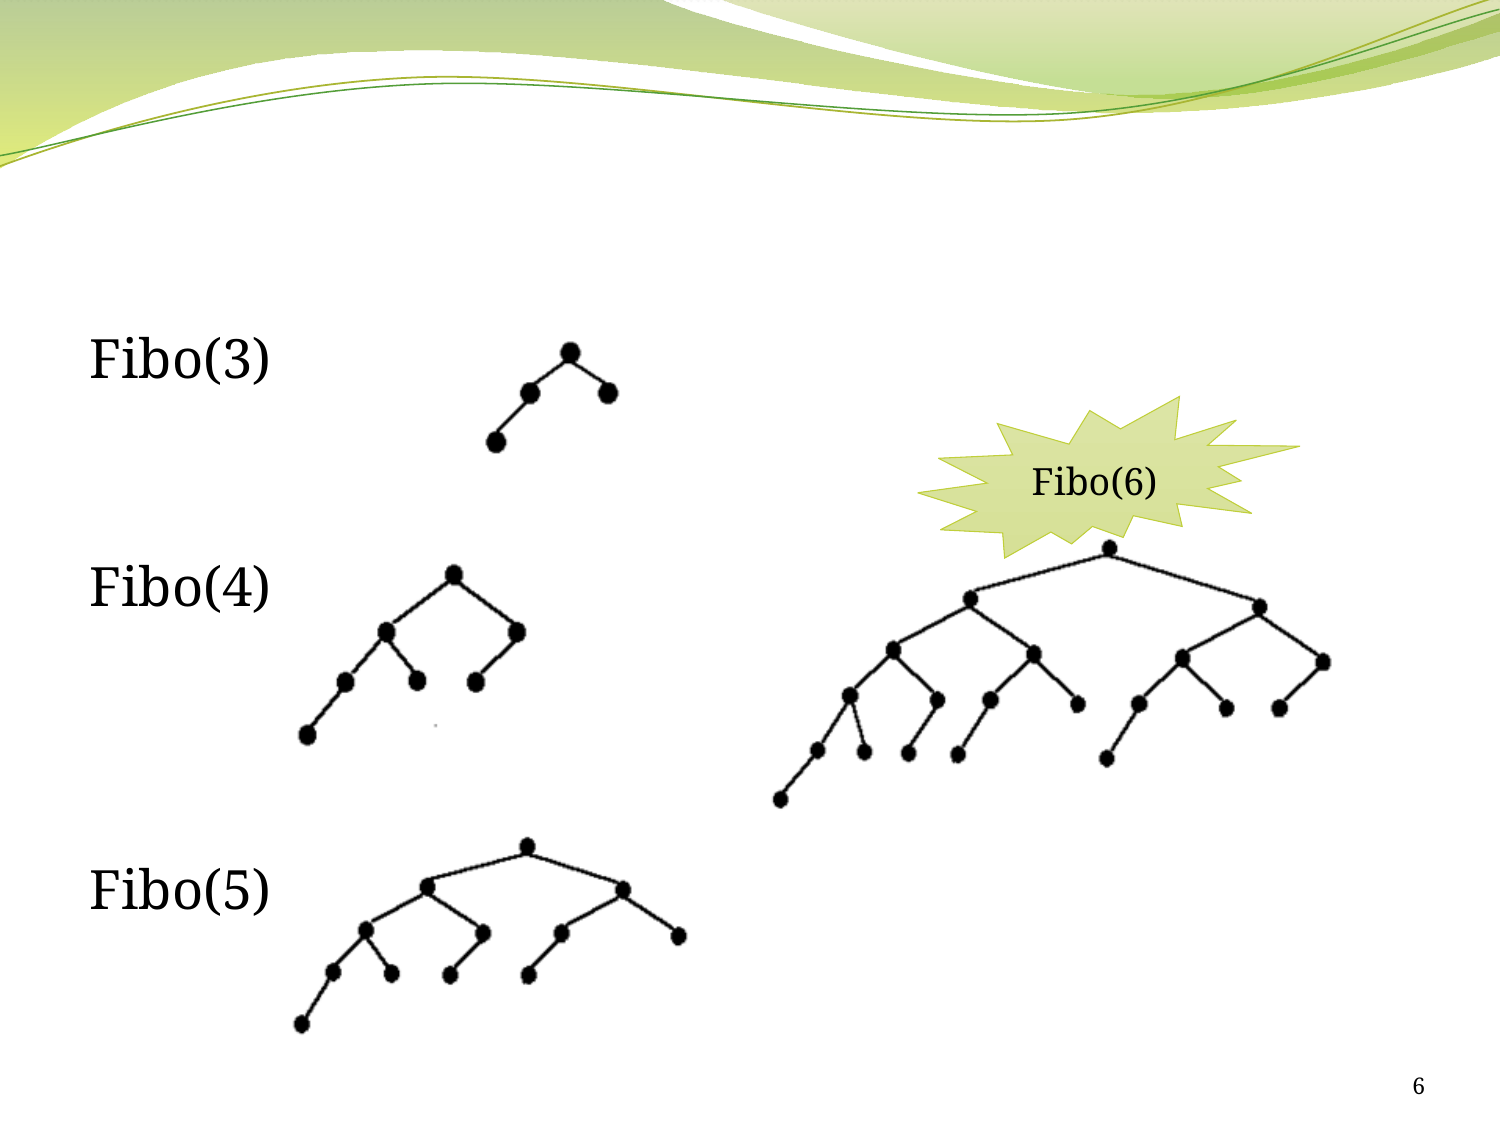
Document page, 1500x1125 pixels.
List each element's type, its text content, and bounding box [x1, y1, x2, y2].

text_box Fibo(6) [917, 395, 1301, 529]
list Fibo(3) Fibo(4) Fibo(5) [75, 317, 1425, 1038]
slide_number 6 [1299, 1042, 1425, 1103]
picture [467, 329, 632, 463]
picture [276, 831, 699, 1043]
picture [749, 529, 1385, 826]
picture [276, 536, 550, 759]
